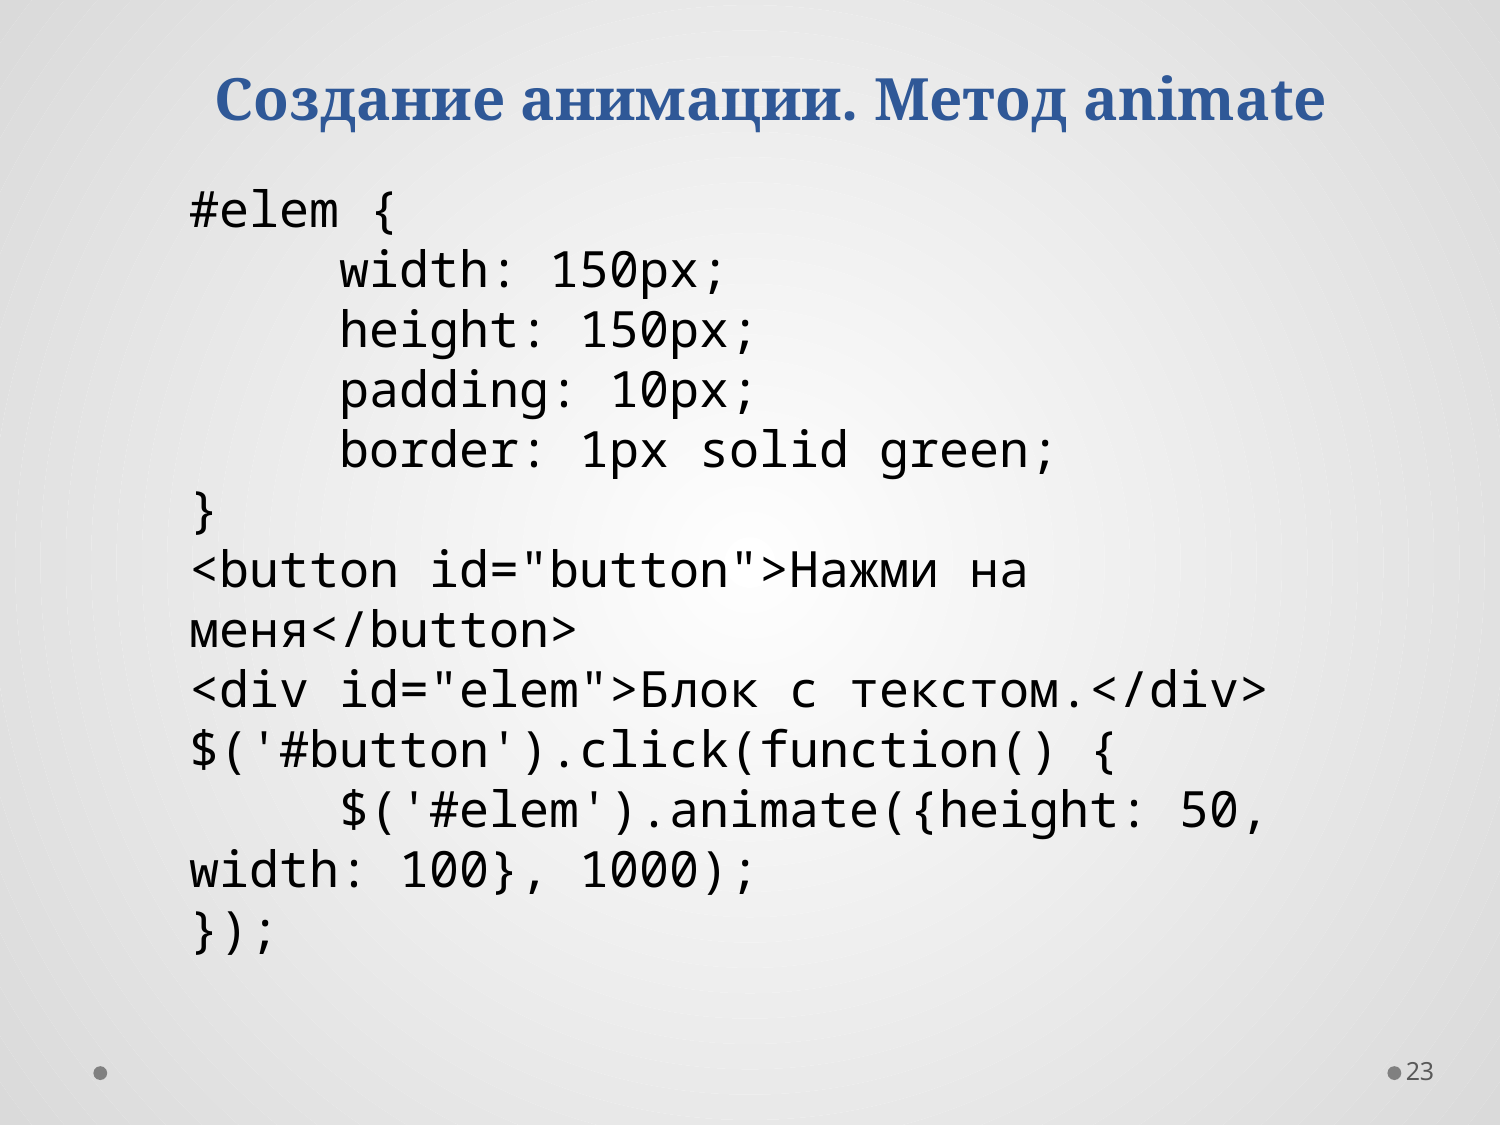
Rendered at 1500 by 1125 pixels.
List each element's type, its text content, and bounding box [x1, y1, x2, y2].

slide_number 23 [1401, 1042, 1494, 1103]
text_box Создание анимации. Метод animate [118, 54, 1424, 140]
text_box #elem { width: 150px; height: 150px; padding: 10px; border: 1px solid green; } <button id="button">Нажми на меня</button> <div id="elem">Блок с текстом.</div> $('#button').click(function() { $('#elem').animate({height: 50, width: 100}, 1000); }); [115, 170, 1353, 966]
